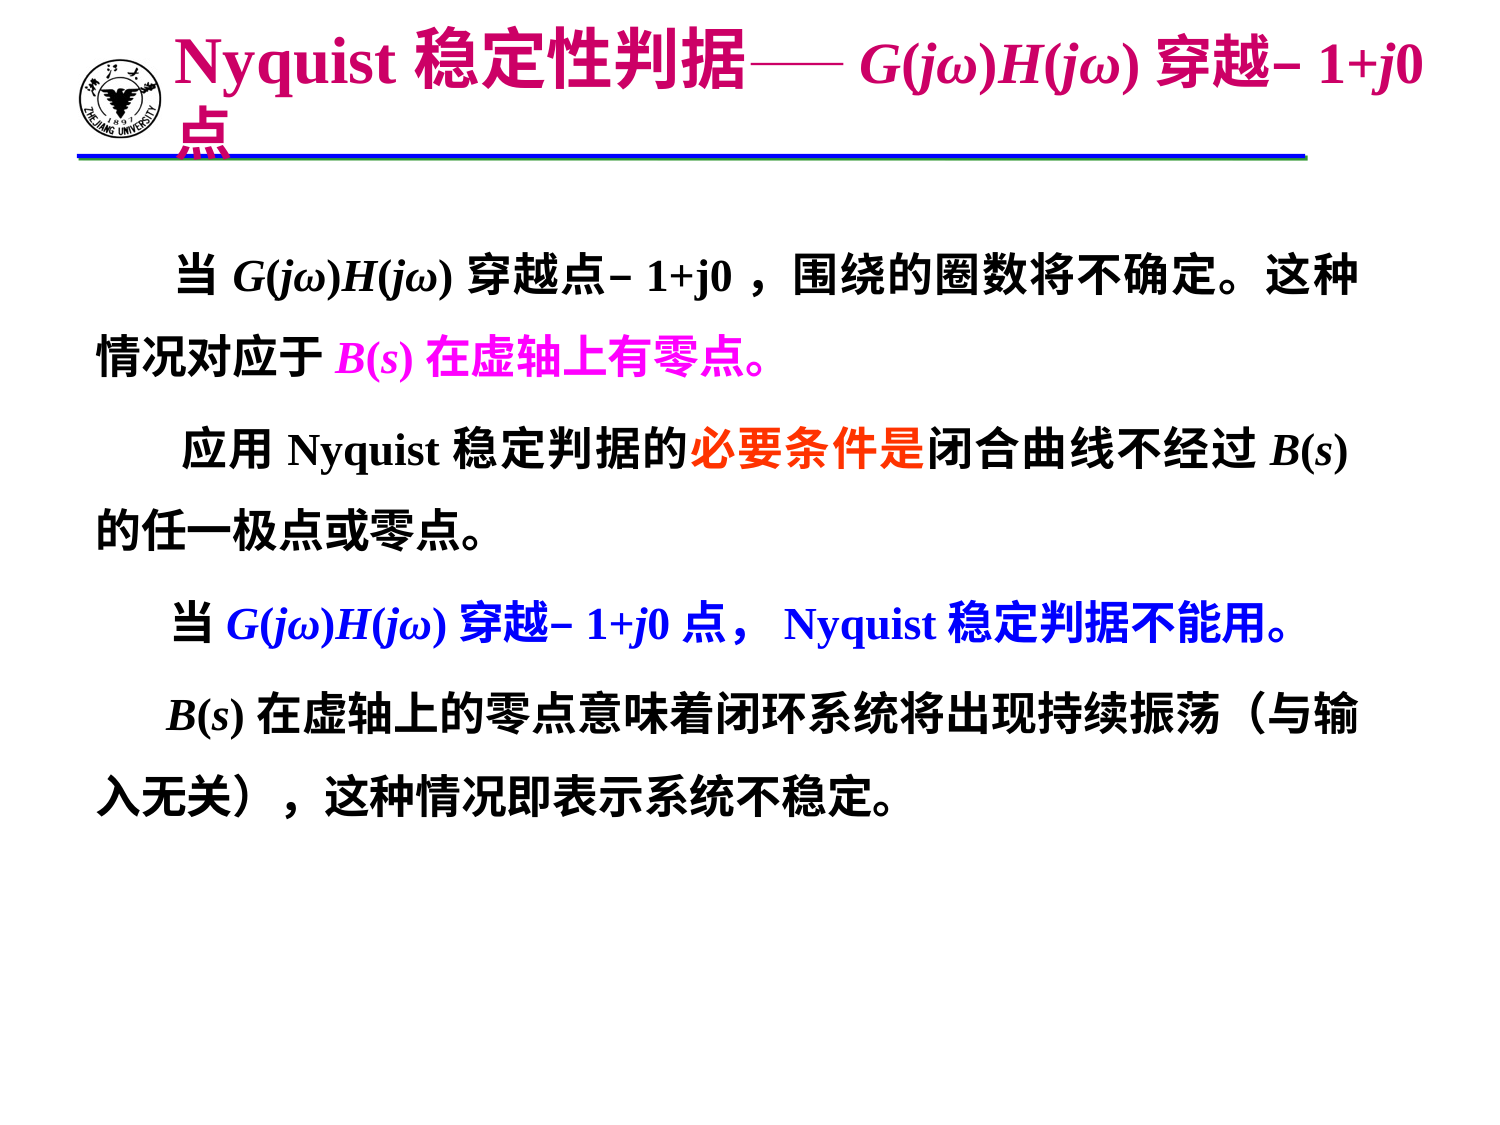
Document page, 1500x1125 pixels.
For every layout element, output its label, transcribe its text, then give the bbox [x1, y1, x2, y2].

text_box 当G(jω)H(jω)穿越点–1+j0，围绕的圈数将不确定。这种情况对应于B(s)在虚轴上有零点。 应用Nyquist稳定判据的必要条件是闭合曲线不经过B(s)的任一极点或零点。 当G(jω)H(jω)穿越–1+j0点，Nyquist稳定判据不能用。 B(s)在虚轴上的零点意味着闭环系统将出现持续振荡（与输入无关），这种情况即表示系统不稳定。 [80, 210, 1375, 830]
picture [78, 58, 160, 139]
text_box Nyquist稳定性判据——G(jω)H(jω)穿越–1+j0点 [160, 25, 1476, 158]
